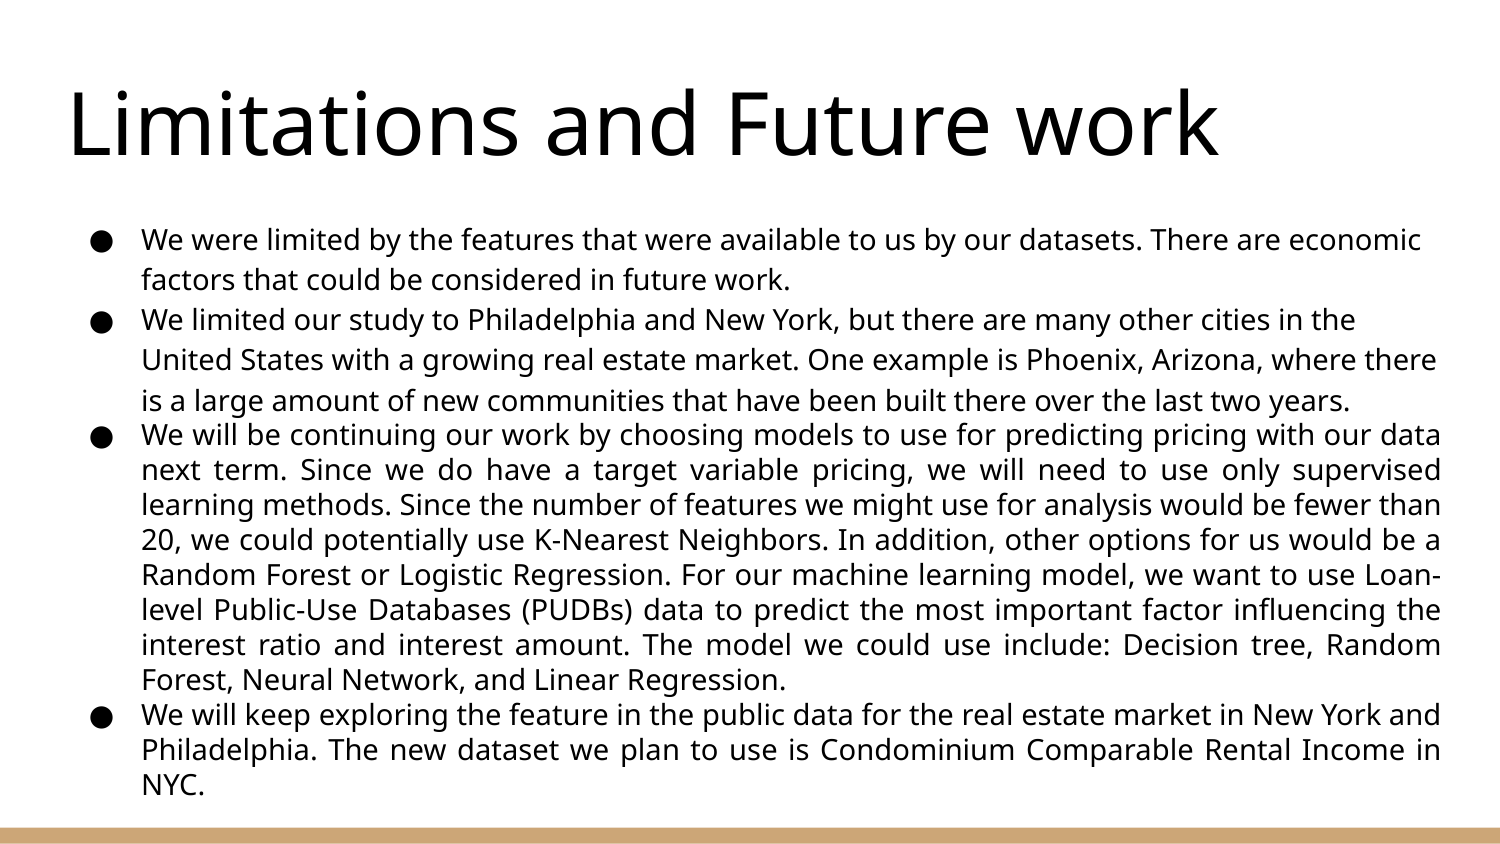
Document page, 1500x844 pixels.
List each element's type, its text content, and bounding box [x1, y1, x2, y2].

title Limitations and Future work [51, 51, 1449, 189]
list We were limited by the features that were available to us by our datasets. There are economic factors that could be considered in future work. We limited our study to Philadelphia and New York, but there are many other cities in the United States with a growing real estate market. One example is Phoenix, Arizona, where there is a large amount of new communities that have been built there over the last two years. We will be continuing our work by choosing models to use for predicting pricing with our data next term. Since we do have a target variable pricing, we will need to use only supervised learning methods. Since the number of features we might use for analysis would be fewer than 20, we could potentially use K-Nearest Neighbors. In addition, other options for us would be a Random Forest or Logistic Regression. For our machine learning model, we want to use Loan-level Public-Use Databases (PUDBs) data to predict the most important factor influencing the interest ratio and interest amount. The model we could use include: Decision tree, Random Forest, Neural Network, and Linear Regression. We will keep exploring the feature in the public data for the real estate market in New York and Philadelphia. The new dataset we plan to use is Condominium Comparable Rental Income in NYC. [51, 200, 1458, 800]
